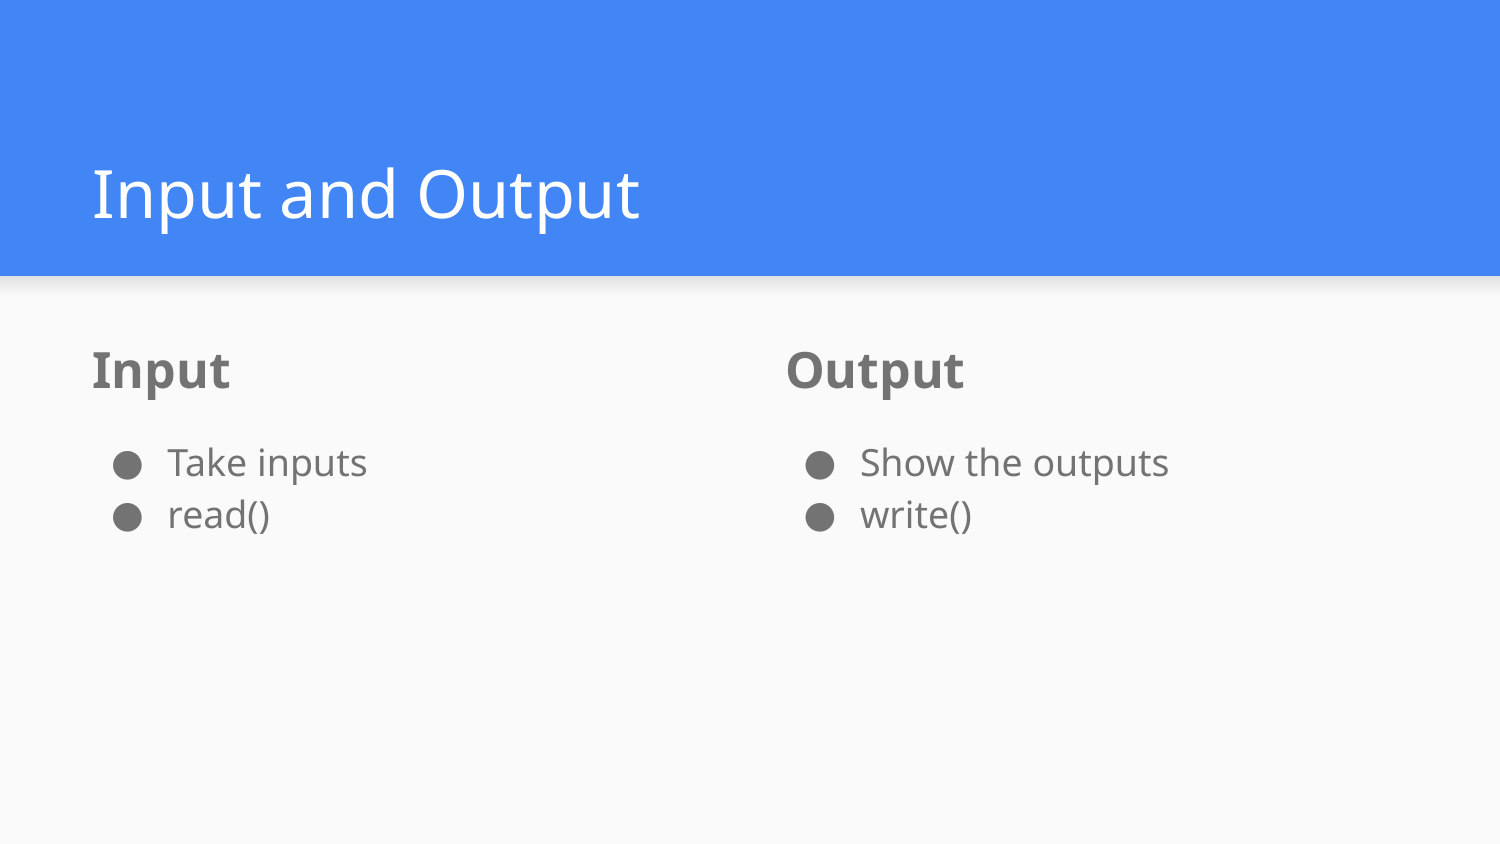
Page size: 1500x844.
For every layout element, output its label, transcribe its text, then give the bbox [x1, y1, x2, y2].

list Output Show the outputs write() [770, 314, 1427, 760]
title Input and Output [77, 121, 1427, 248]
list Input Take inputs read() [77, 314, 734, 760]
